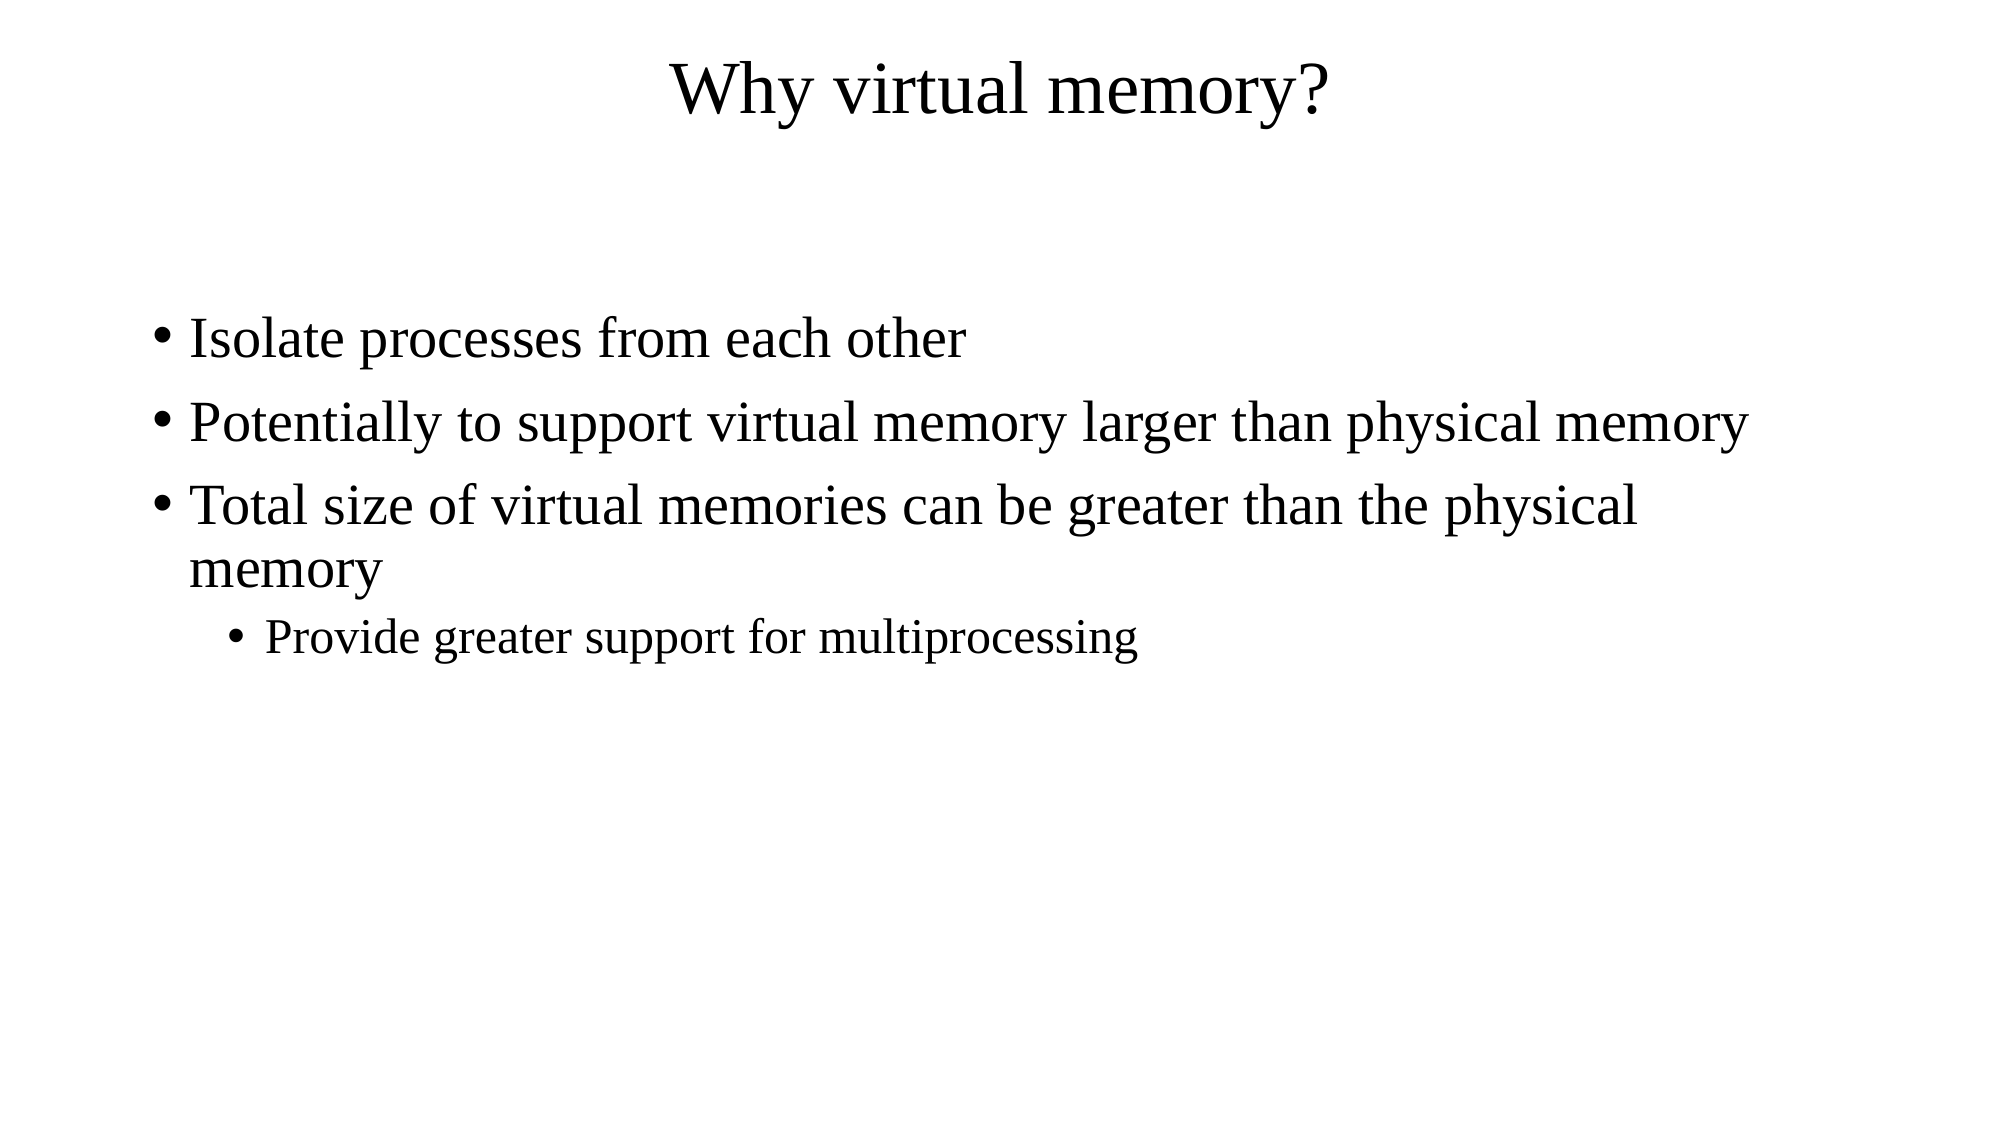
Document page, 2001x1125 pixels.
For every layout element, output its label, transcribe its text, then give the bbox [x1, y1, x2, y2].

title Why virtual memory? [137, 20, 1863, 160]
list Isolate processes from each other Potentially to support virtual memory larger than physical memory Total size of virtual memories can be greater than the physical memory Provide greater support for multiprocessing [137, 299, 1863, 1014]
